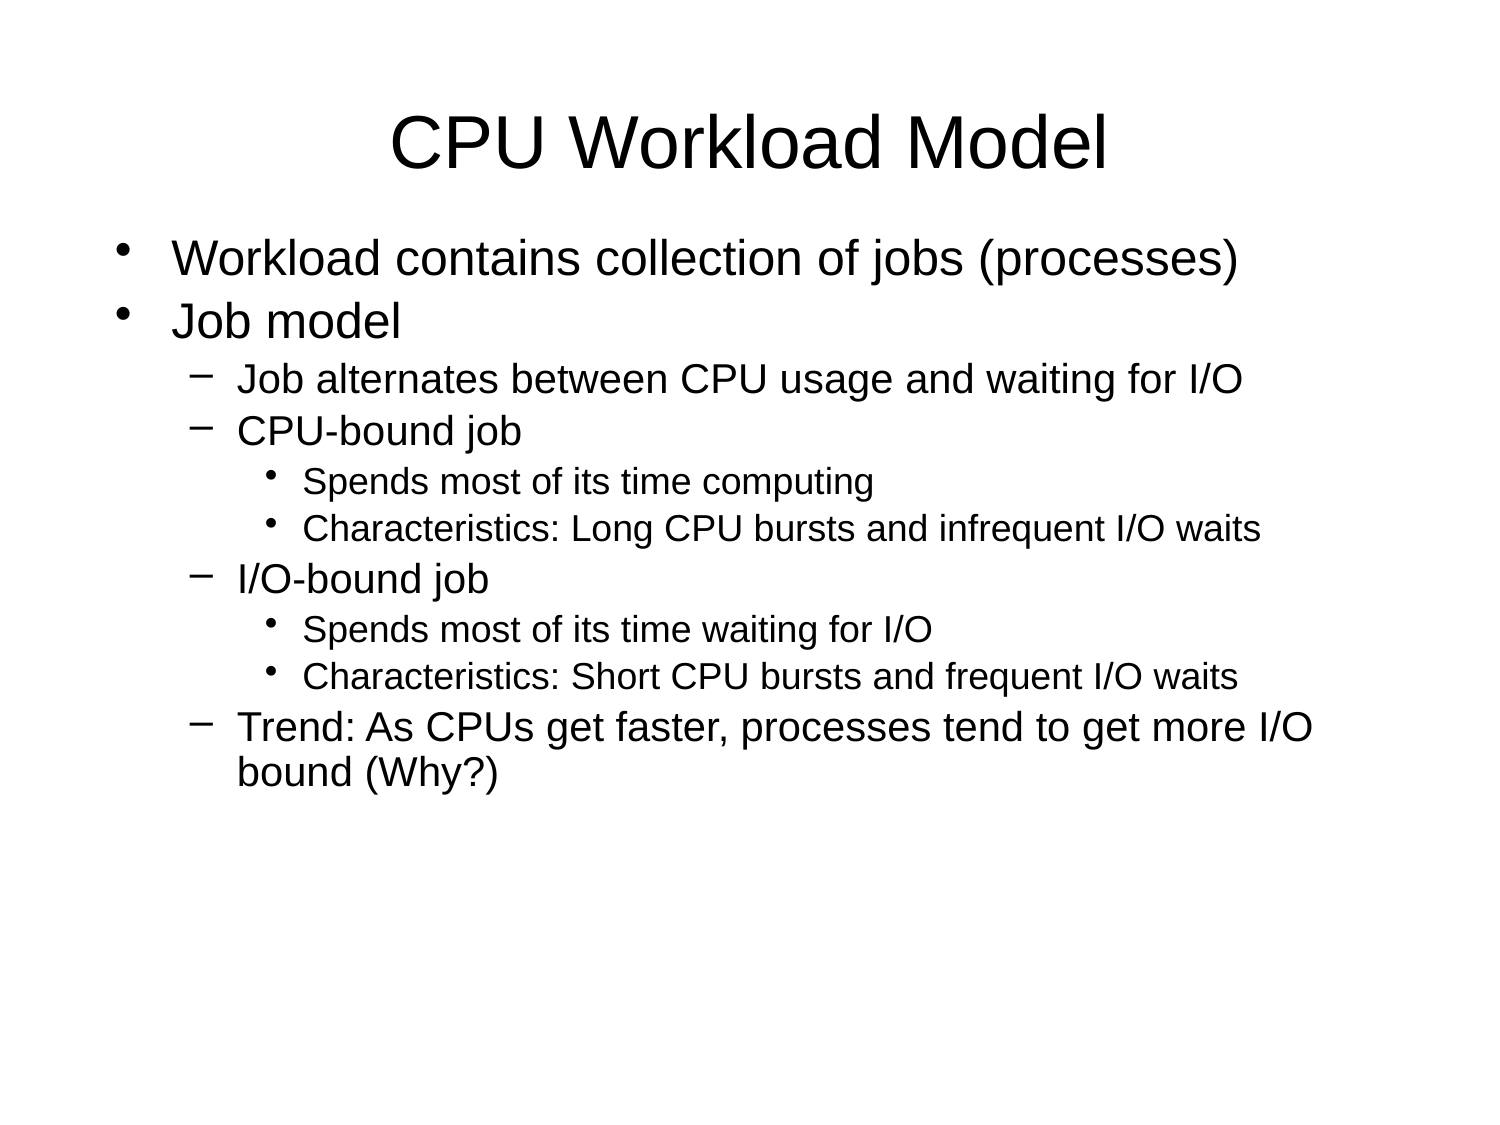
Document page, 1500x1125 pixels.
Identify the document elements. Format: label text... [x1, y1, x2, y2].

list Workload contains collection of jobs (processes) Job model Job alternates between CPU usage and waiting for I/O CPU-bound job Spends most of its time computing Characteristics: Long CPU bursts and infrequent I/O waits I/O-bound job Spends most of its time waiting for I/O Characteristics: Short CPU bursts and frequent I/O waits Trend: As CPUs get faster, processes tend to get more I/O bound (Why?) [99, 224, 1376, 1088]
title CPU Workload Model [74, 44, 1426, 233]
